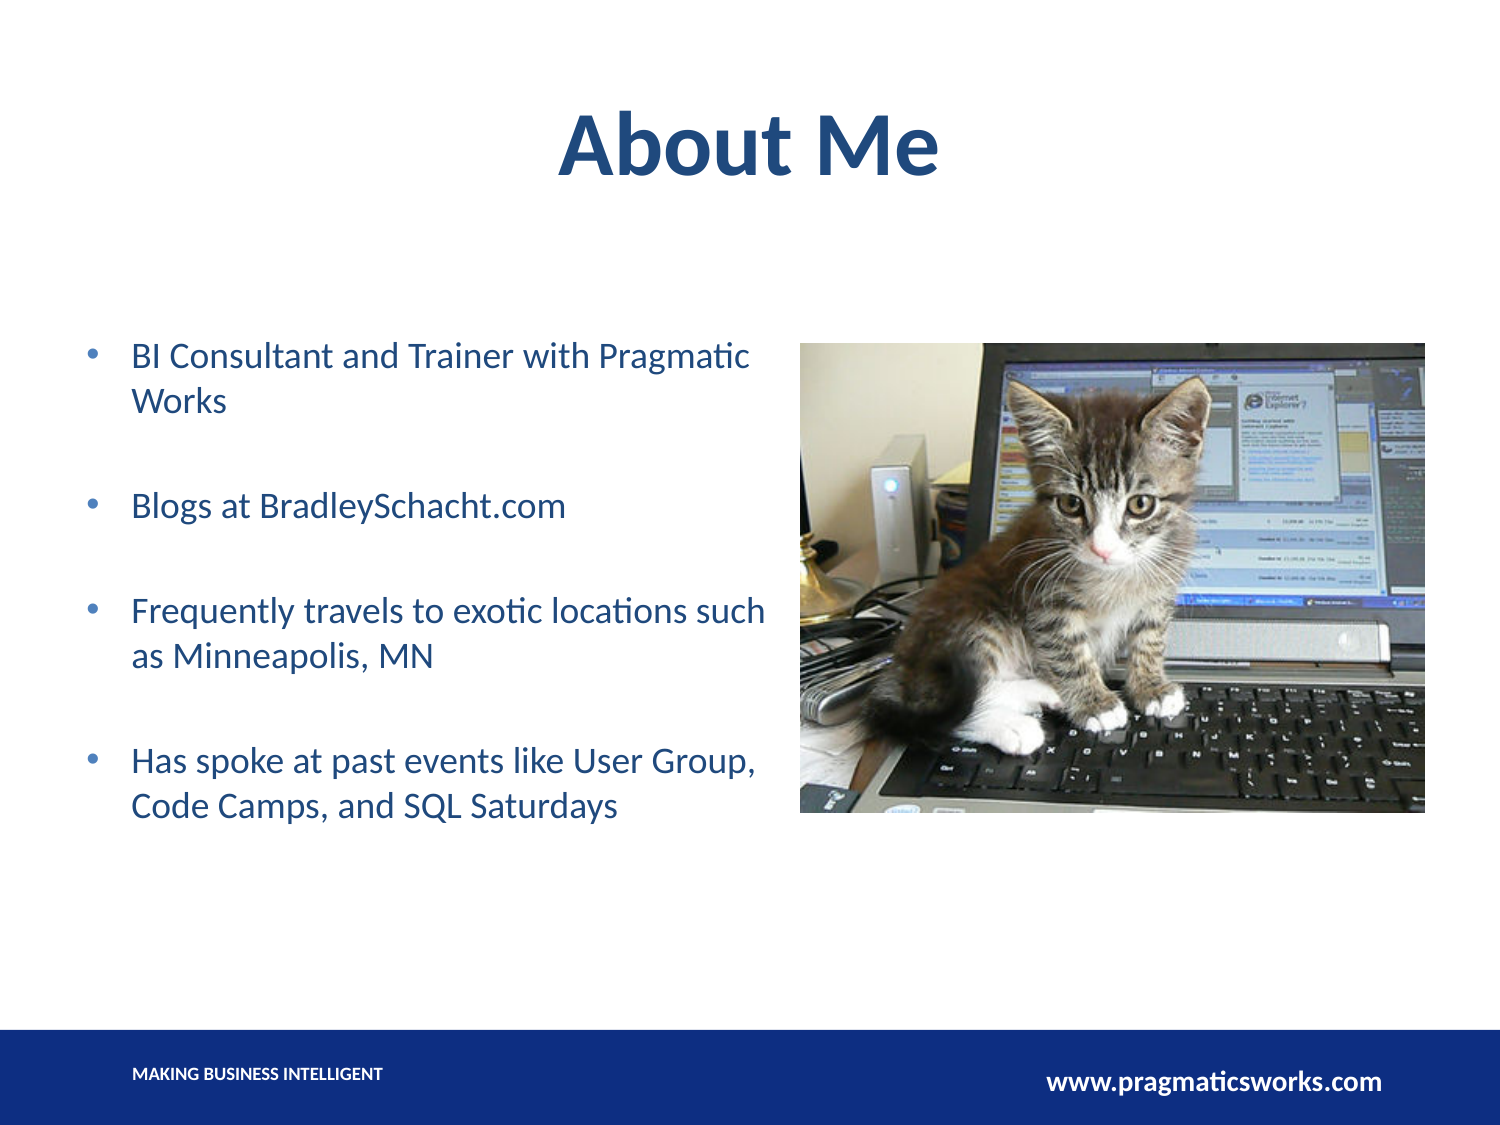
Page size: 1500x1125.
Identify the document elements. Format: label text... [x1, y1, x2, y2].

title About Me [75, 45, 1425, 233]
text_box BI Consultant and Trainer with Pragmatic Works Blogs at BradleySchacht.com Frequently travels to exotic locations such as Minneapolis, MN Has spoke at past events like User Group, Code Camps, and SQL Saturdays [75, 306, 800, 850]
picture [799, 343, 1426, 813]
